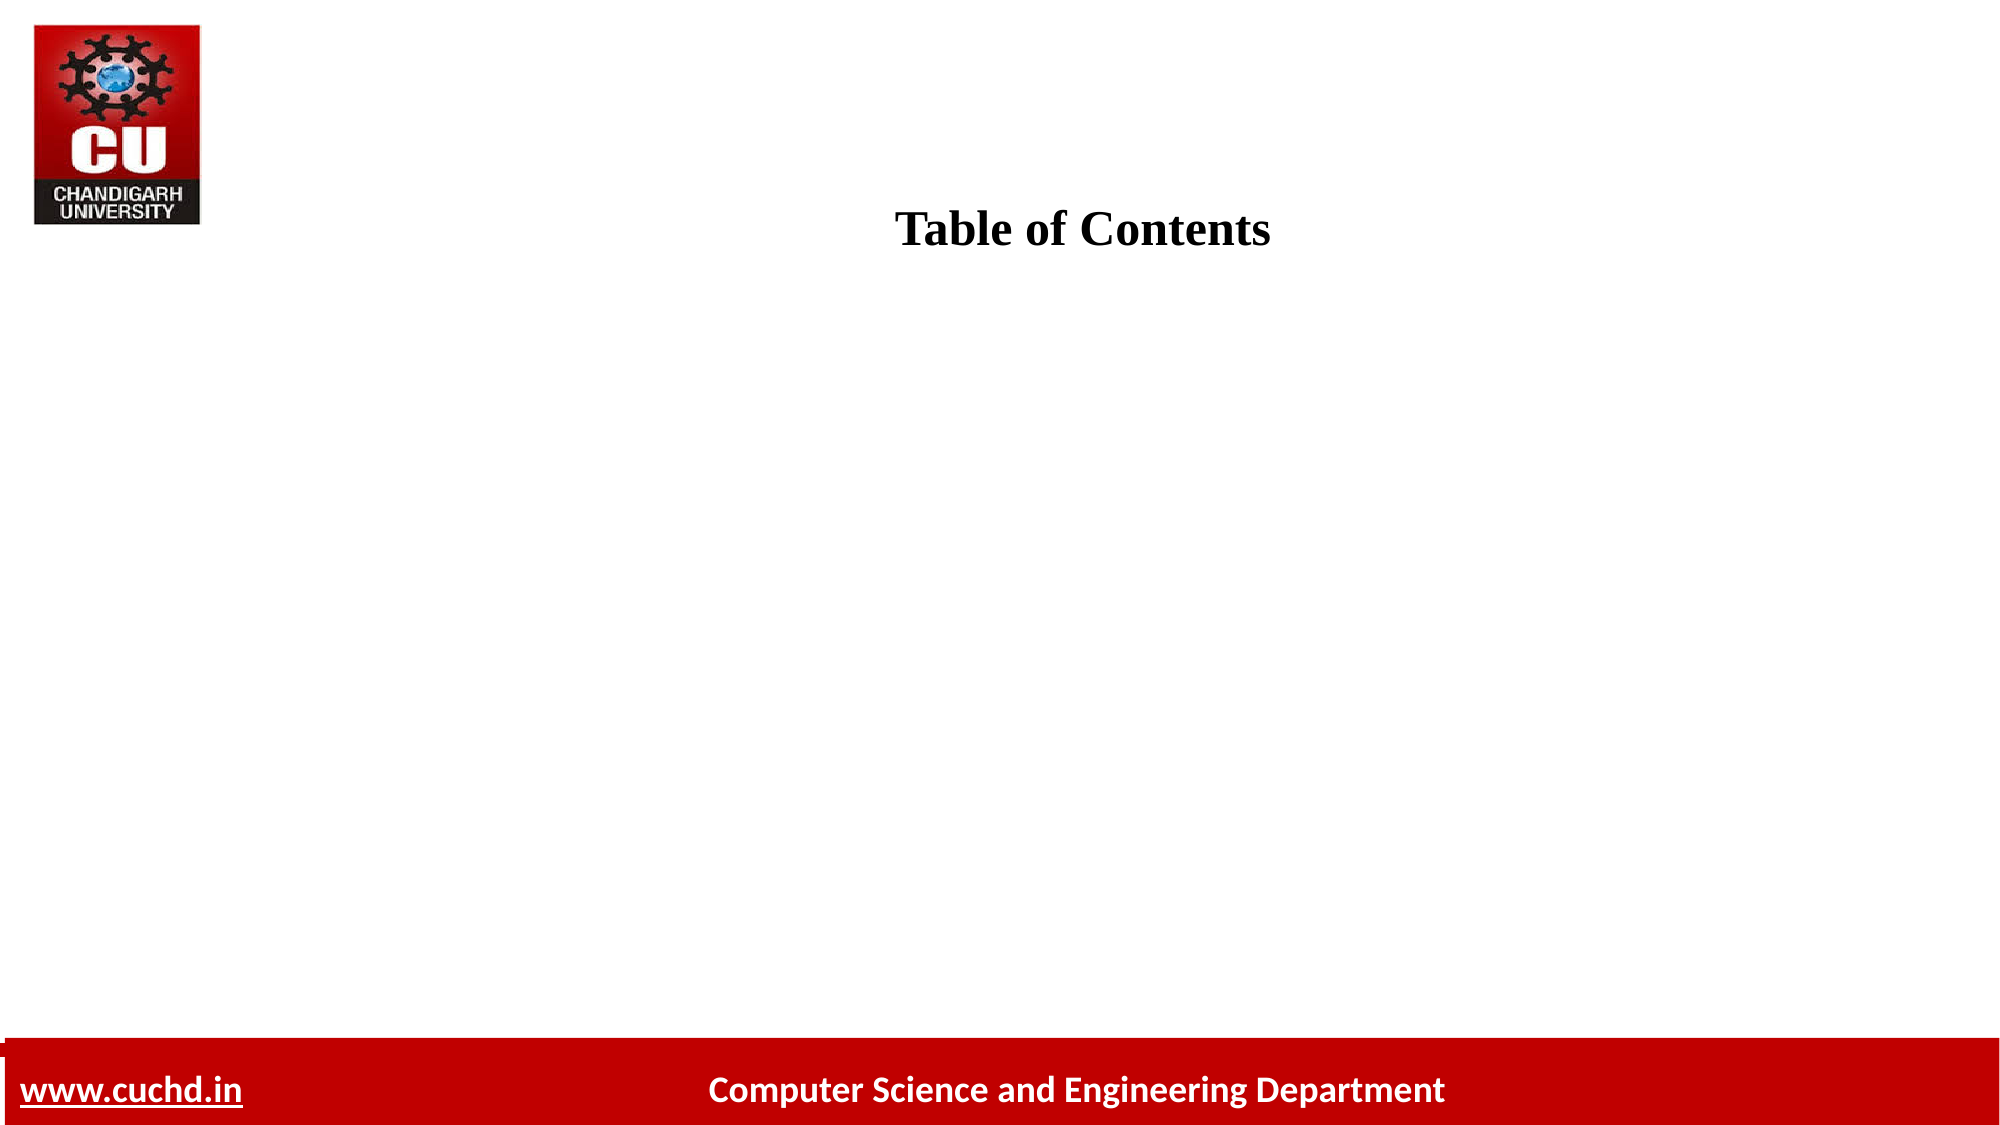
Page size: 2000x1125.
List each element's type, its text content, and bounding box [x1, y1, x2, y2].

title Table of Contents [216, 174, 1950, 275]
picture [33, 24, 202, 225]
